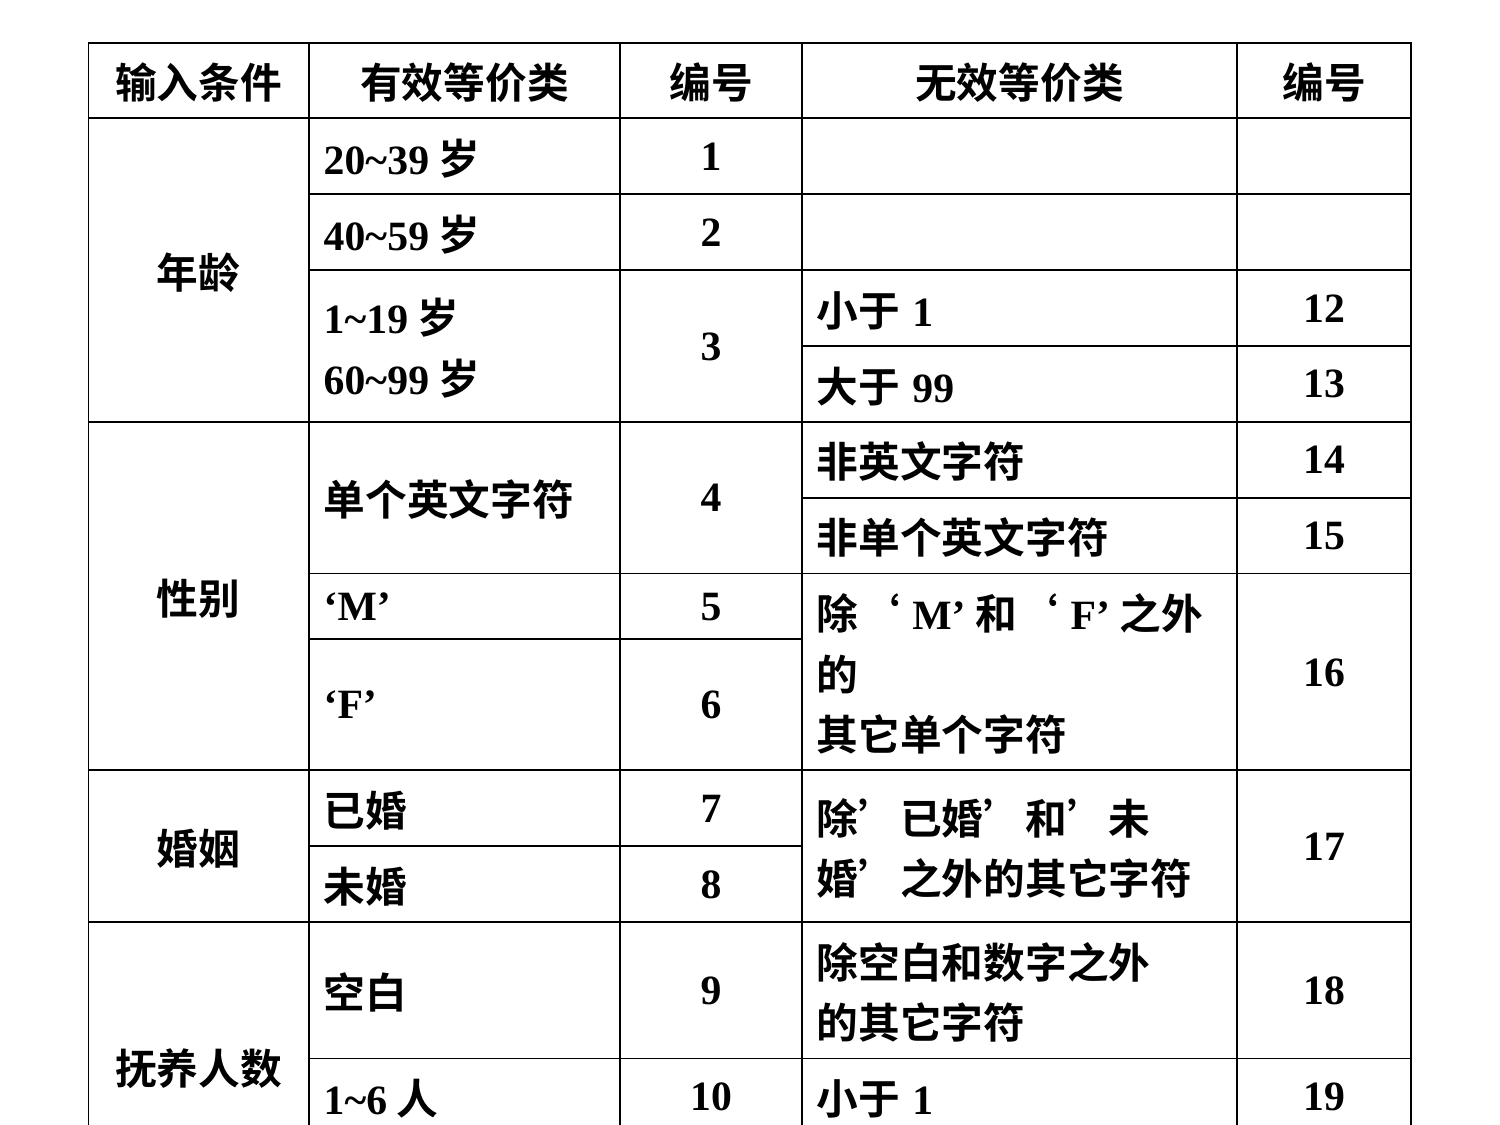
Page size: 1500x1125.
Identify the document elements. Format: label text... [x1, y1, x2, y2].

table_cell 小于1 [803, 1059, 1236, 1125]
table_cell 40~59岁 [310, 195, 619, 269]
table_cell 1~6人 [310, 1059, 619, 1125]
table_cell 1 [621, 119, 801, 193]
table_cell 性别 [89, 423, 308, 769]
table_cell [1238, 119, 1410, 193]
table_cell 大于99 [803, 347, 1236, 421]
table_cell 1~19岁 60~99岁 [310, 271, 619, 421]
table_header 编号 [1238, 44, 1410, 117]
table_cell 20~39岁 [310, 119, 619, 193]
table_header 输入条件 [89, 44, 308, 117]
table_cell 非英文字符 [803, 423, 1236, 497]
table_cell 13 [1238, 347, 1410, 421]
table_cell [803, 119, 1236, 193]
table_header 无效等价类 [803, 44, 1236, 117]
table_cell 除空白和数字之外 的其它字符 [803, 923, 1236, 1058]
table_cell 小于1 [803, 271, 1236, 345]
table_cell 单个英文字符 [310, 423, 619, 573]
table_cell 3 [621, 271, 801, 421]
table_cell 空白 [310, 923, 619, 1058]
table_cell 4 [621, 423, 801, 573]
table_cell 除’已婚’和’未婚’之外的其它字符 [803, 771, 1236, 921]
table_cell 15 [1238, 499, 1410, 573]
table_cell 16 [1238, 574, 1410, 769]
table_cell 14 [1238, 423, 1410, 497]
table_cell 未婚 [310, 847, 619, 921]
table_cell ‘F’ [310, 640, 619, 769]
table_header 编号 [621, 44, 801, 117]
table_cell 2 [621, 195, 801, 269]
table_cell ‘M’ [310, 574, 619, 638]
table_cell [1238, 195, 1410, 269]
table_cell 除‘M’和‘F’之外的 其它单个字符 [803, 574, 1236, 769]
table_cell 9 [621, 923, 801, 1058]
table_cell 抚养人数 [89, 923, 308, 1125]
table_cell 18 [1238, 923, 1410, 1058]
table_cell 6 [621, 640, 801, 769]
table_cell 年龄 [89, 119, 308, 421]
table_cell 婚姻 [89, 771, 308, 921]
table_cell [803, 195, 1236, 269]
table_cell 非单个英文字符 [803, 499, 1236, 573]
table_cell 7 [621, 771, 801, 845]
table_cell 已婚 [310, 771, 619, 845]
table_cell 10 [621, 1059, 801, 1125]
table_cell 17 [1238, 771, 1410, 921]
table_cell 5 [621, 574, 801, 638]
table_cell 12 [1238, 271, 1410, 345]
table_cell 19 [1238, 1059, 1410, 1125]
table_header 有效等价类 [310, 44, 619, 117]
table_cell 8 [621, 847, 801, 921]
